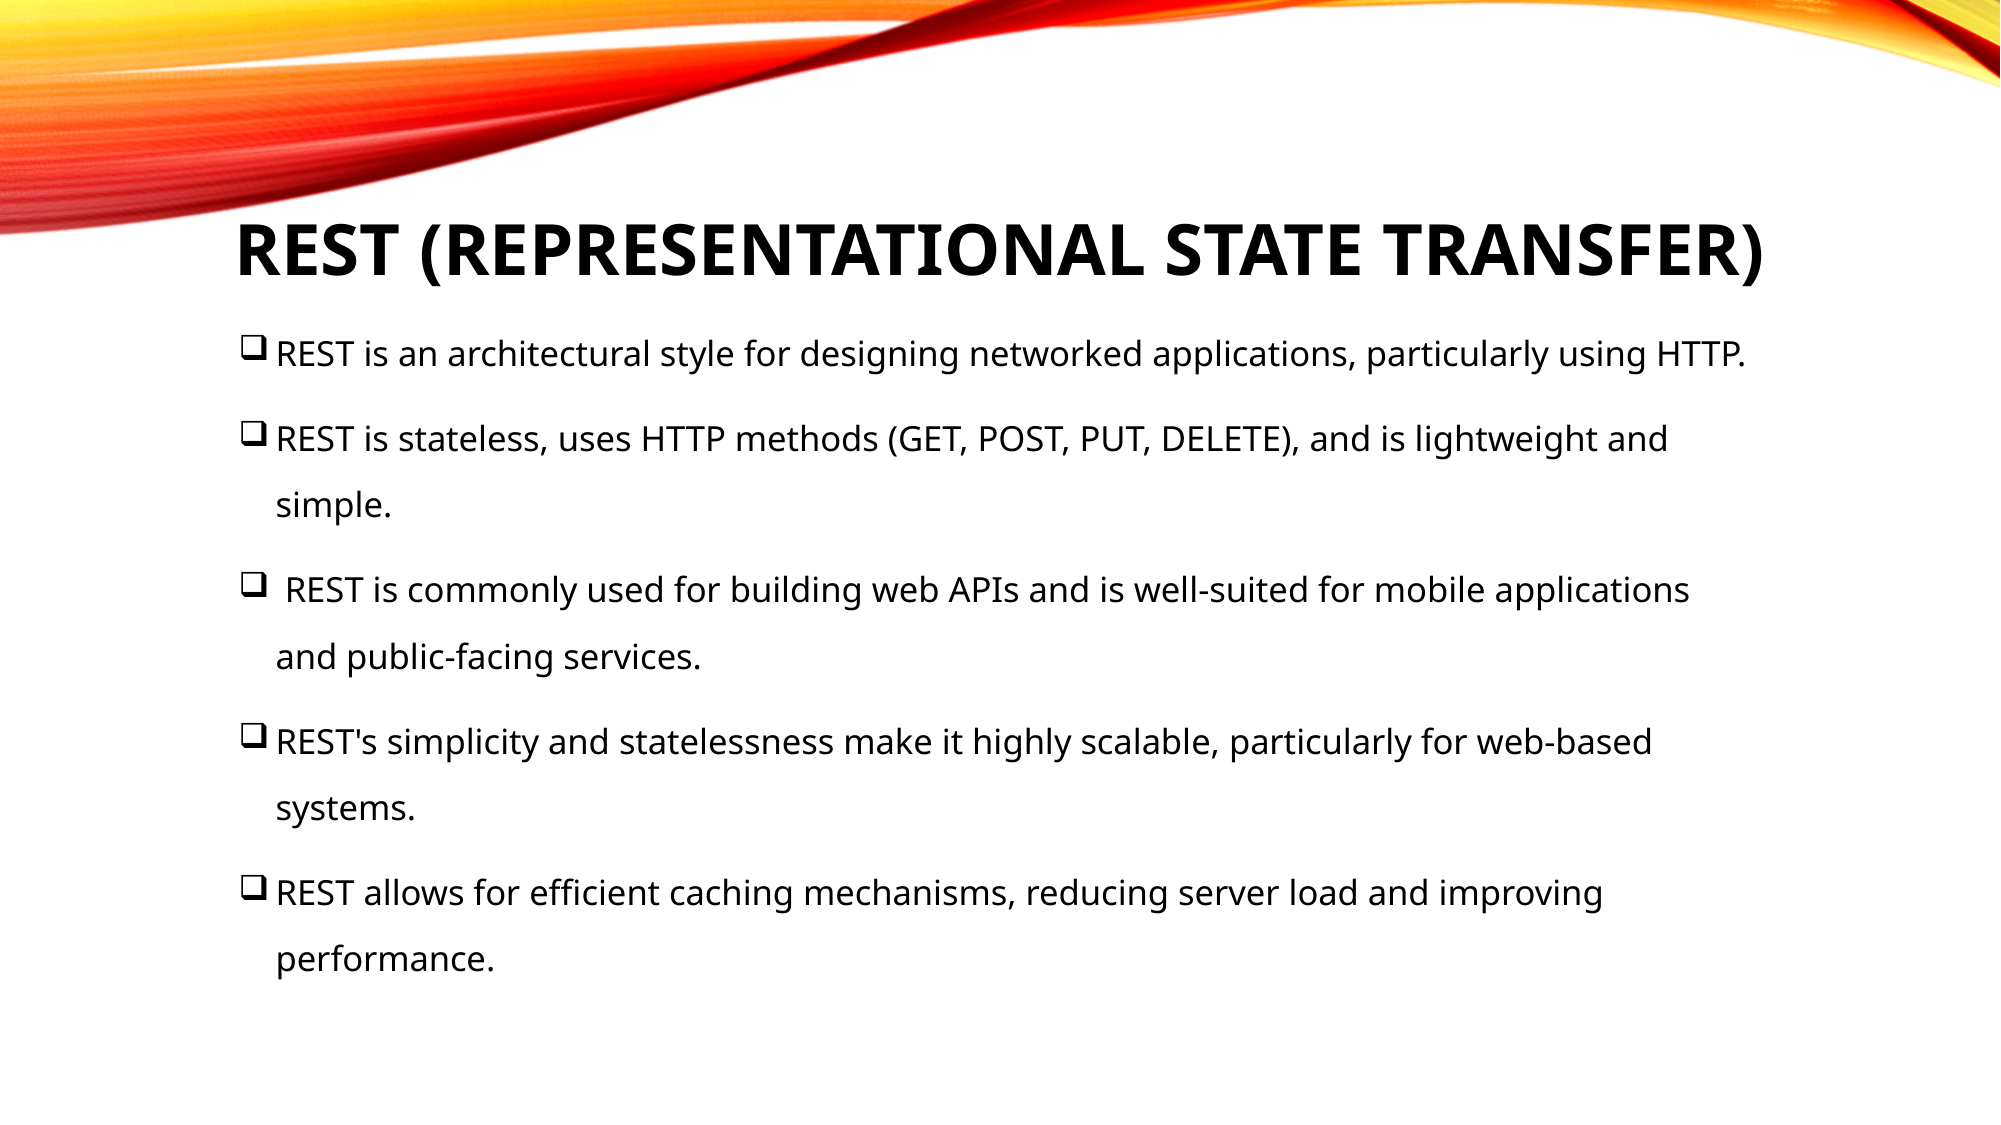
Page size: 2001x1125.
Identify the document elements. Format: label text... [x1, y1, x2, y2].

picture [0, 0, 2000, 237]
title REST (Representational State Transfer) [137, 128, 1863, 300]
list REST is an architectural style for designing networked applications, particularly using HTTP. REST is stateless, uses HTTP methods (GET, POST, PUT, DELETE), and is lightweight and simple. REST is commonly used for building web APIs and is well-suited for mobile applications and public-facing services. REST's simplicity and statelessness make it highly scalable, particularly for web-based systems. REST allows for efficient caching mechanisms, reducing server load and improving performance. [223, 299, 1771, 1014]
